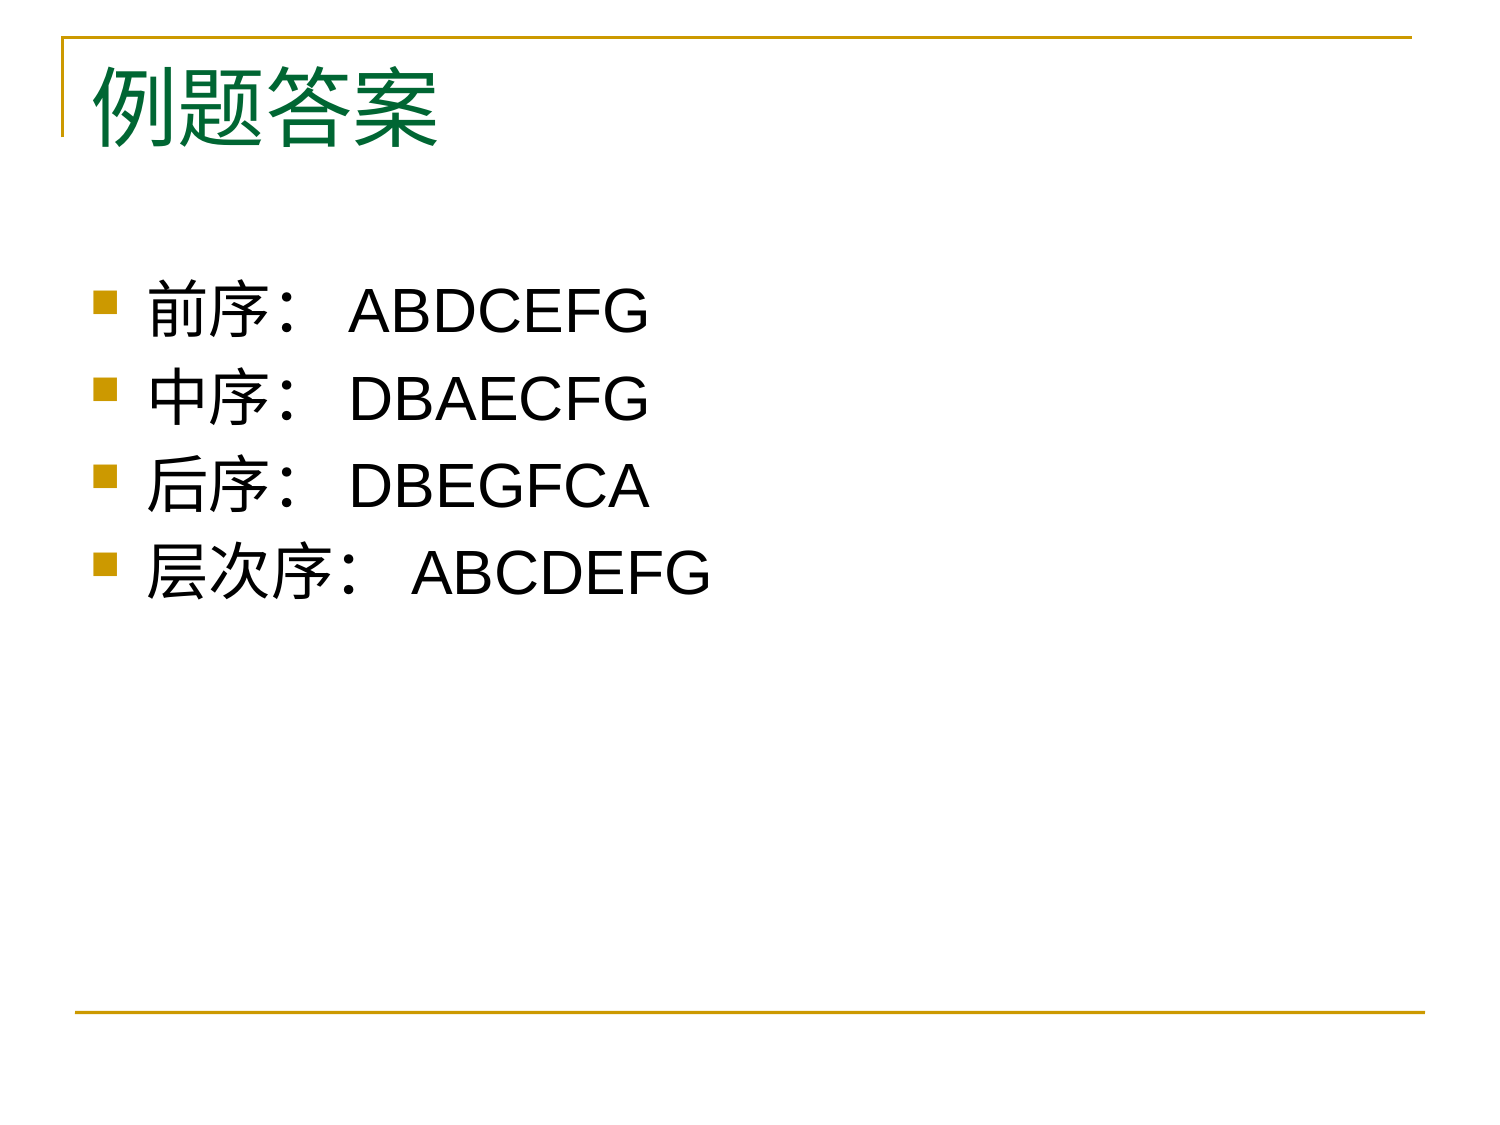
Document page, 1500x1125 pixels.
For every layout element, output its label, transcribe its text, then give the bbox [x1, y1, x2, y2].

list 前序：ABDCEFG 中序：DBAECFG 后序：DBEGFCA 层次序：ABCDEFG [75, 262, 1425, 1006]
title 例题答案 [75, 45, 1425, 233]
